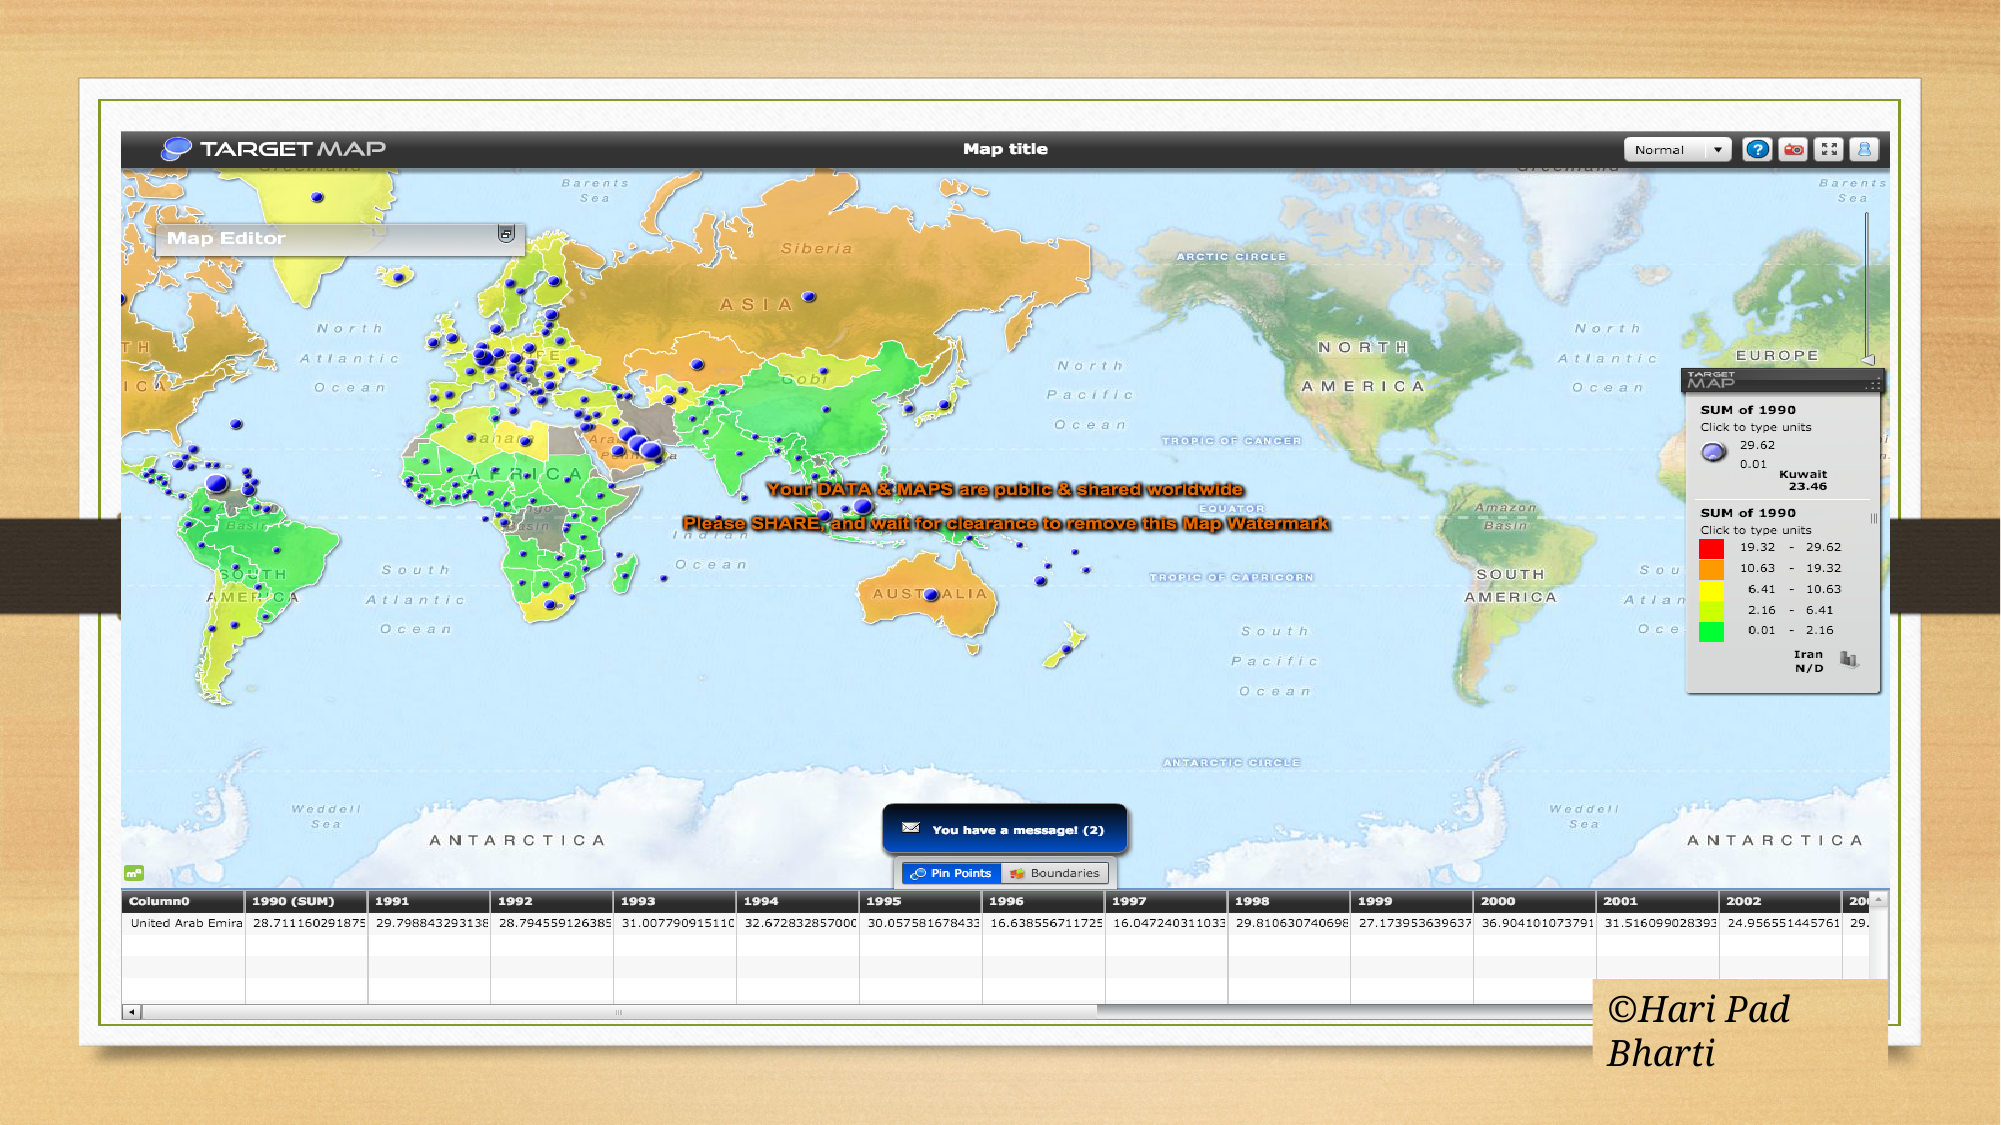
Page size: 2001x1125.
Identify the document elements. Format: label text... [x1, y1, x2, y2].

text_box ©Hari Pad Bharti [1592, 1020, 1889, 1082]
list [121, 131, 1890, 1020]
picture [0, 0, 2001, 1125]
